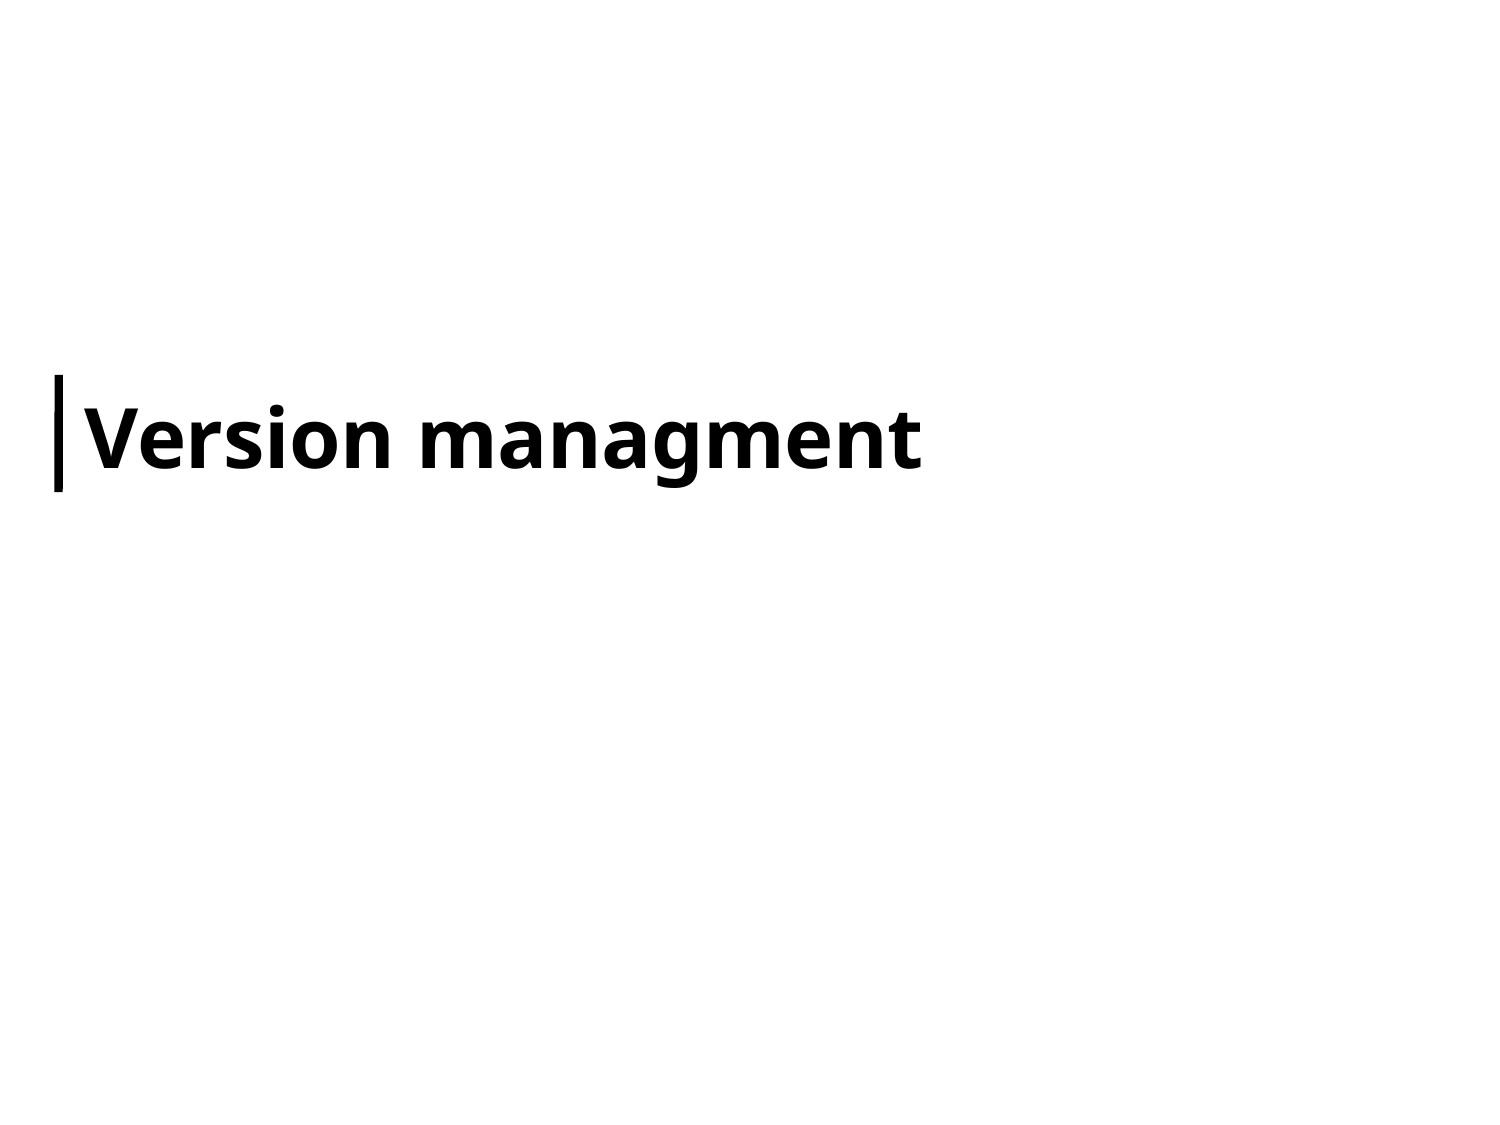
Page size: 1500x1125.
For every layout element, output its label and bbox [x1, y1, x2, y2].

text_box [0, 377, 1454, 493]
